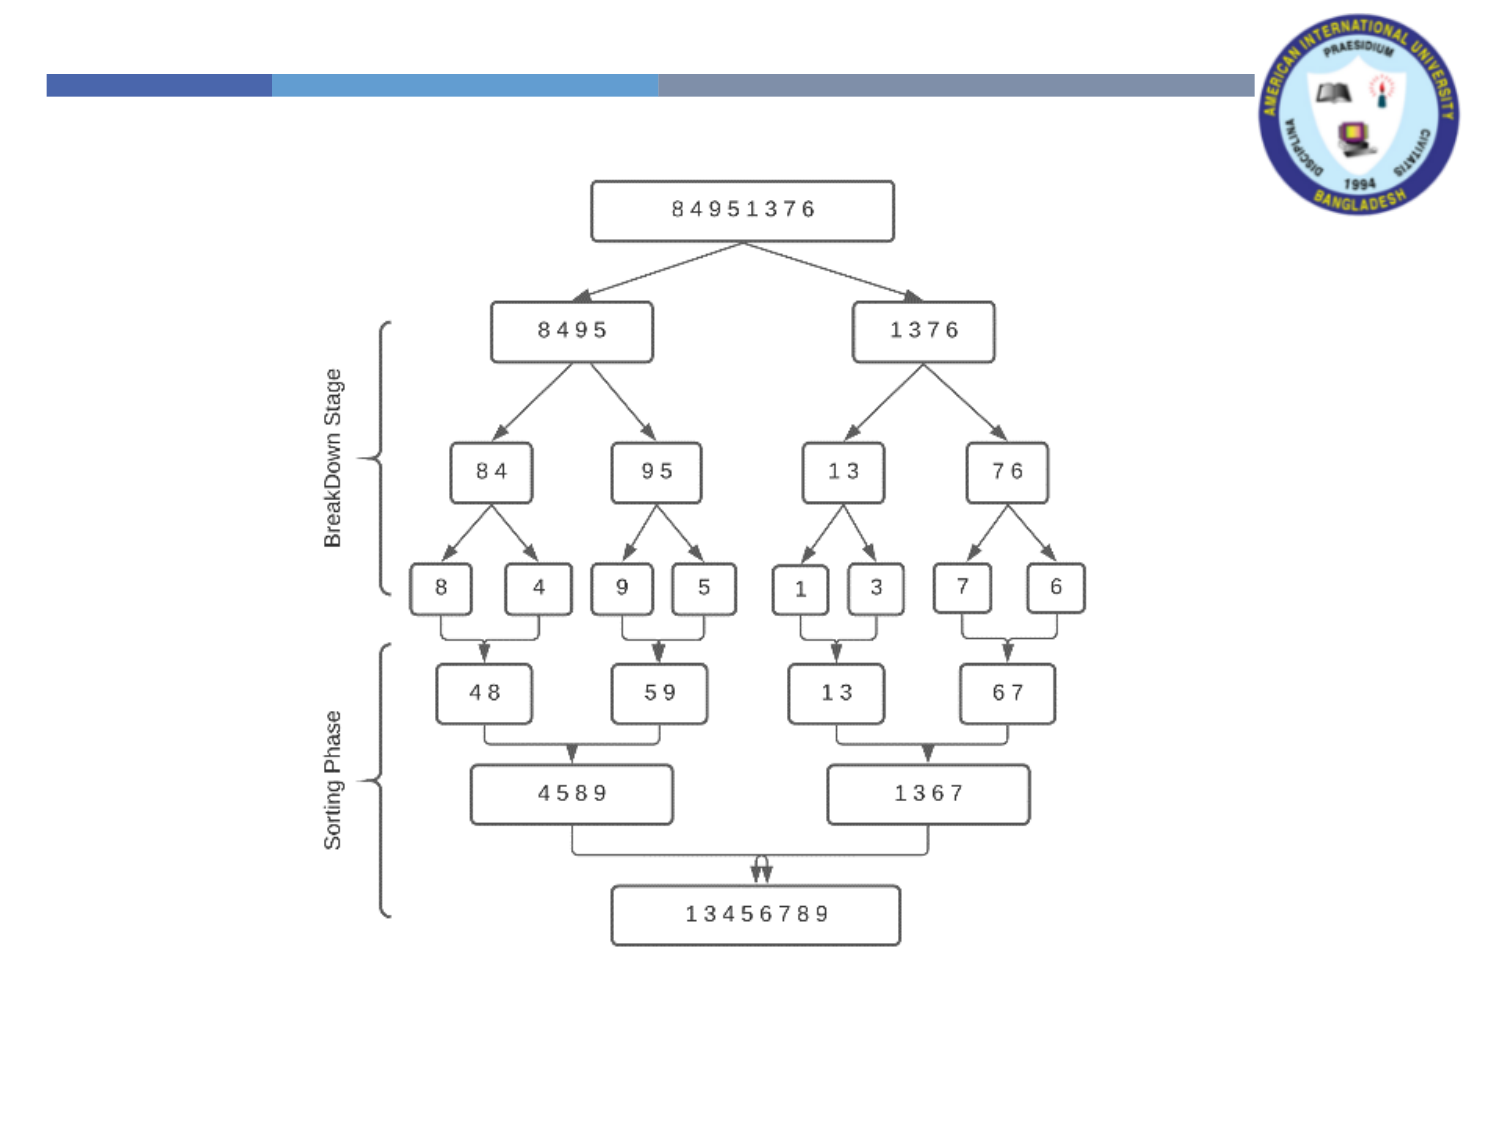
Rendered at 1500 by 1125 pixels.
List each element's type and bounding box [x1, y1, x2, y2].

picture [1254, 9, 1465, 221]
picture [164, 141, 1128, 987]
